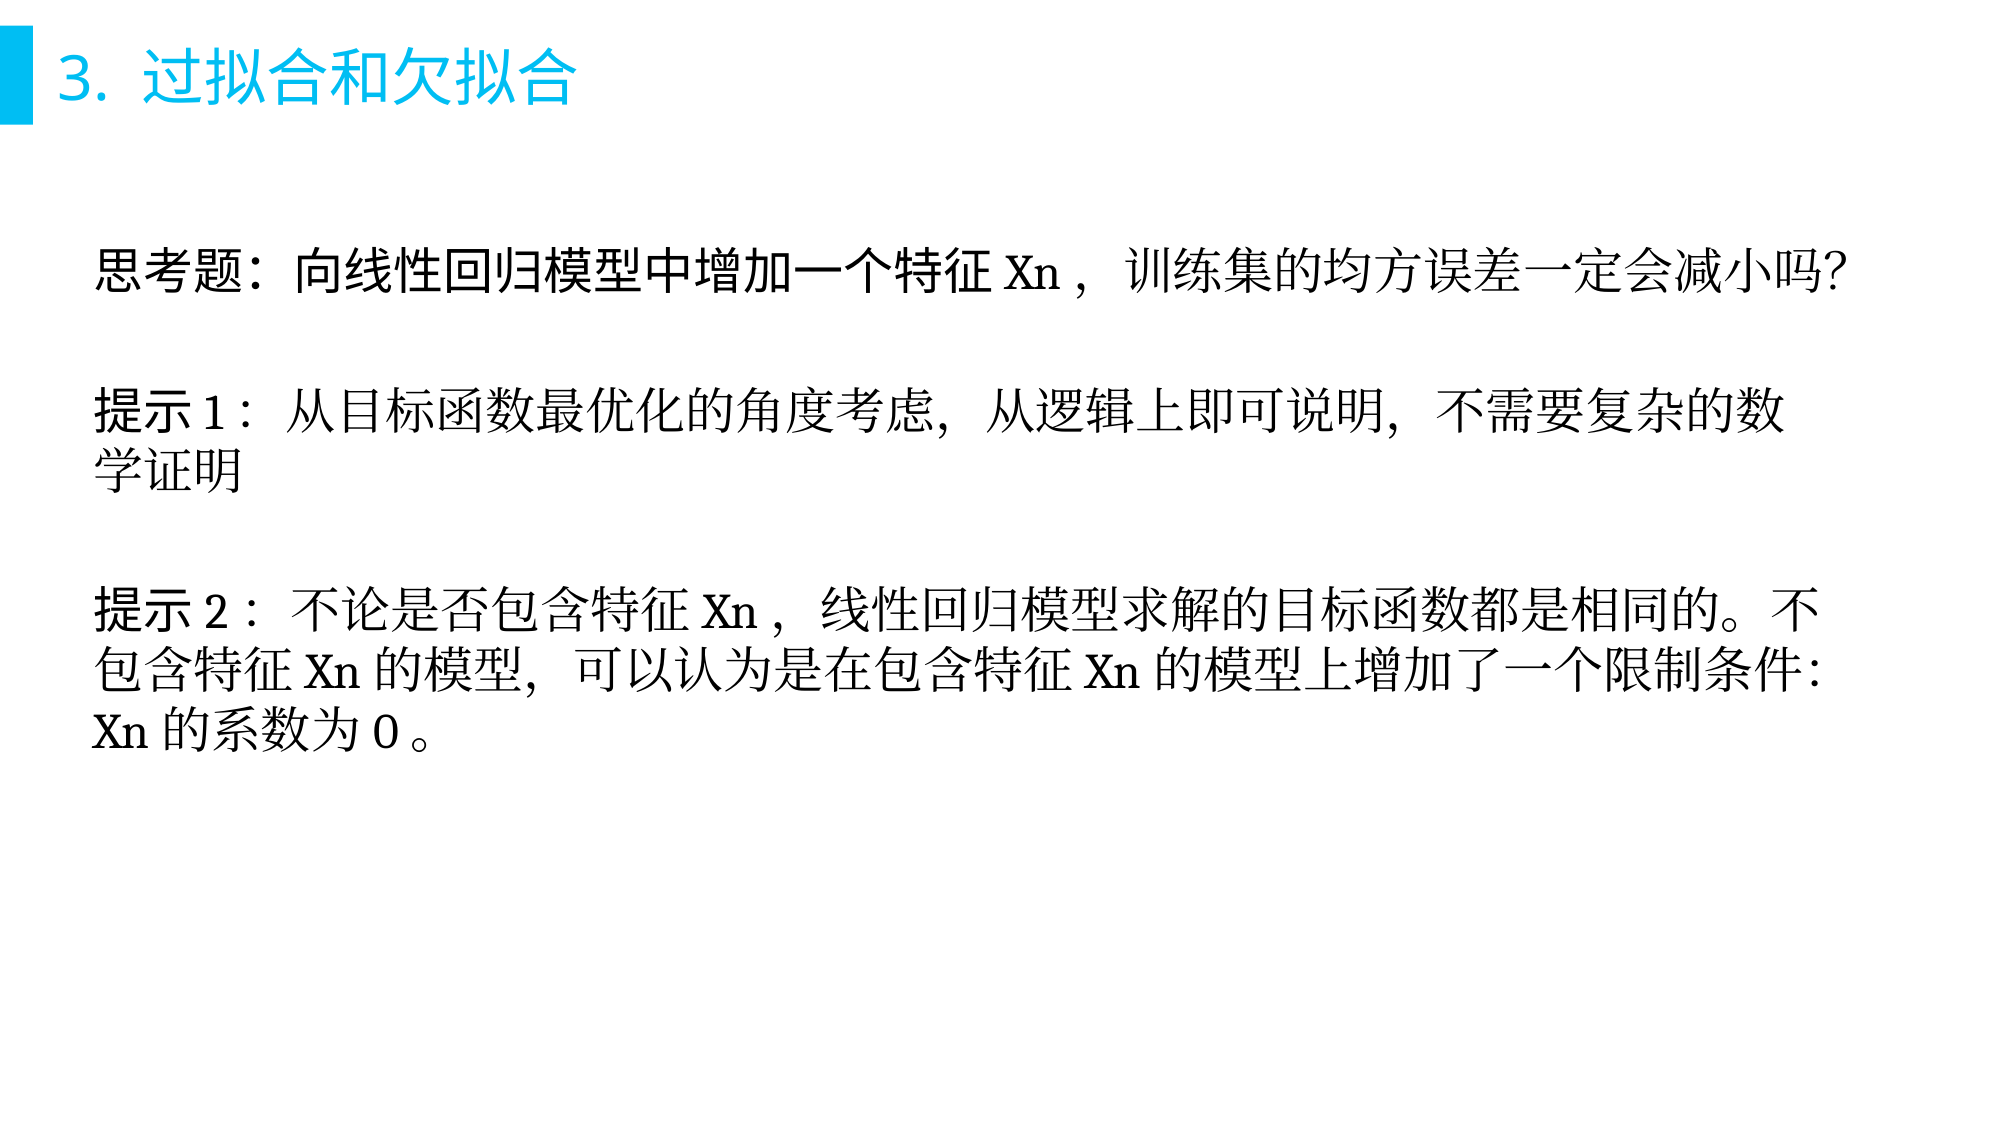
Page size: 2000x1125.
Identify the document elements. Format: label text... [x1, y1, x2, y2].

text_box 思考题：向线性回归模型中增加一个特征Xn，训练集的均方误差一定会减小吗？ 提示1：从目标函数最优化的角度考虑，从逻辑上即可说明，不需要复杂的数学证明 提示2：不论是否包含特征Xn，线性回归模型求解的目标函数都是相同的。不包含特征Xn的模型，可以认为是在包含特征Xn的模型上增加了一个限制条件：Xn的系数为0。 [78, 231, 1840, 959]
title 3. 过拟合和欠拟合 [42, 25, 1933, 125]
